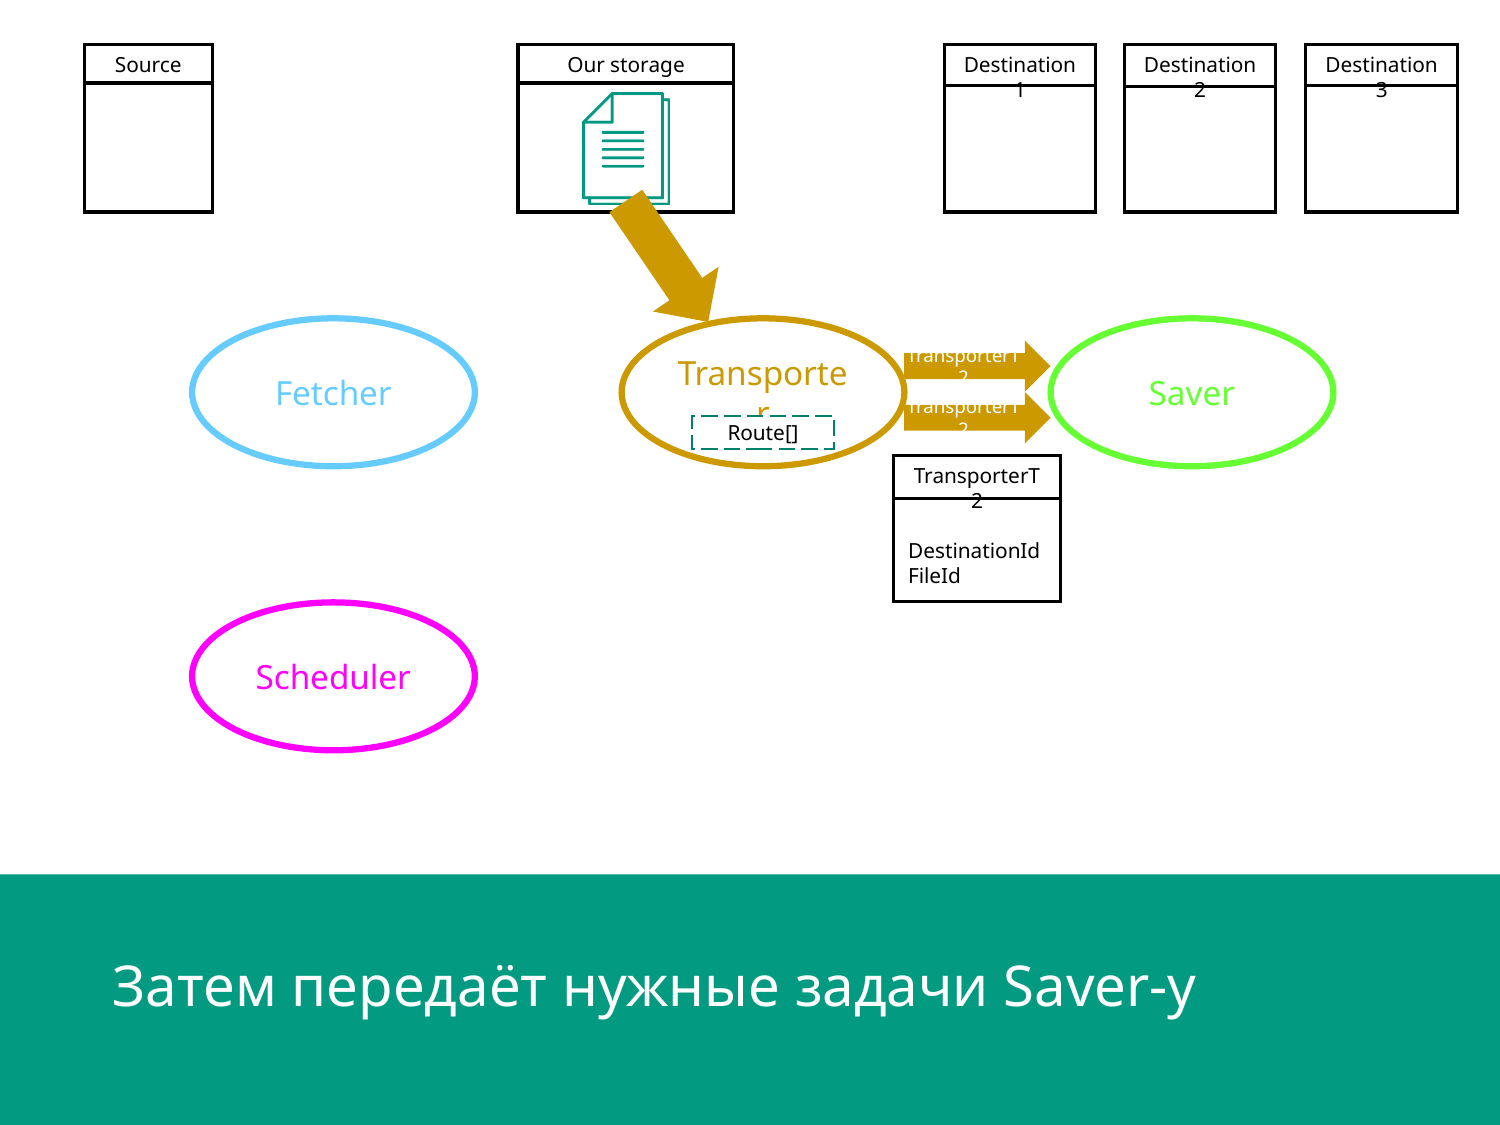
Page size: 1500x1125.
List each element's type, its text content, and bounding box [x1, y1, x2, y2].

text_box TransporterT2 DestinationId FileId [892, 455, 1061, 603]
text_box Fetcher [191, 317, 476, 468]
text_box Saver [1049, 317, 1335, 468]
text_box Destination2 [1123, 43, 1277, 213]
text_box Destination1 [943, 43, 1097, 213]
text_box Destination3 [1305, 87, 1458, 213]
text_box [607, 205, 721, 324]
text_box TransporterT2 [903, 389, 1053, 447]
text_box Transporter [620, 317, 906, 468]
picture [582, 92, 670, 205]
text_box Our storage [517, 43, 735, 213]
text_box Destination3 [1305, 43, 1458, 85]
text_box Scheduler [191, 601, 476, 752]
text_box Route[] [691, 415, 835, 450]
text_box TransporterT2 [903, 337, 1053, 392]
text_box Source [83, 43, 213, 213]
title Затем передаёт нужные задачи Saver-у [112, 934, 1411, 1043]
